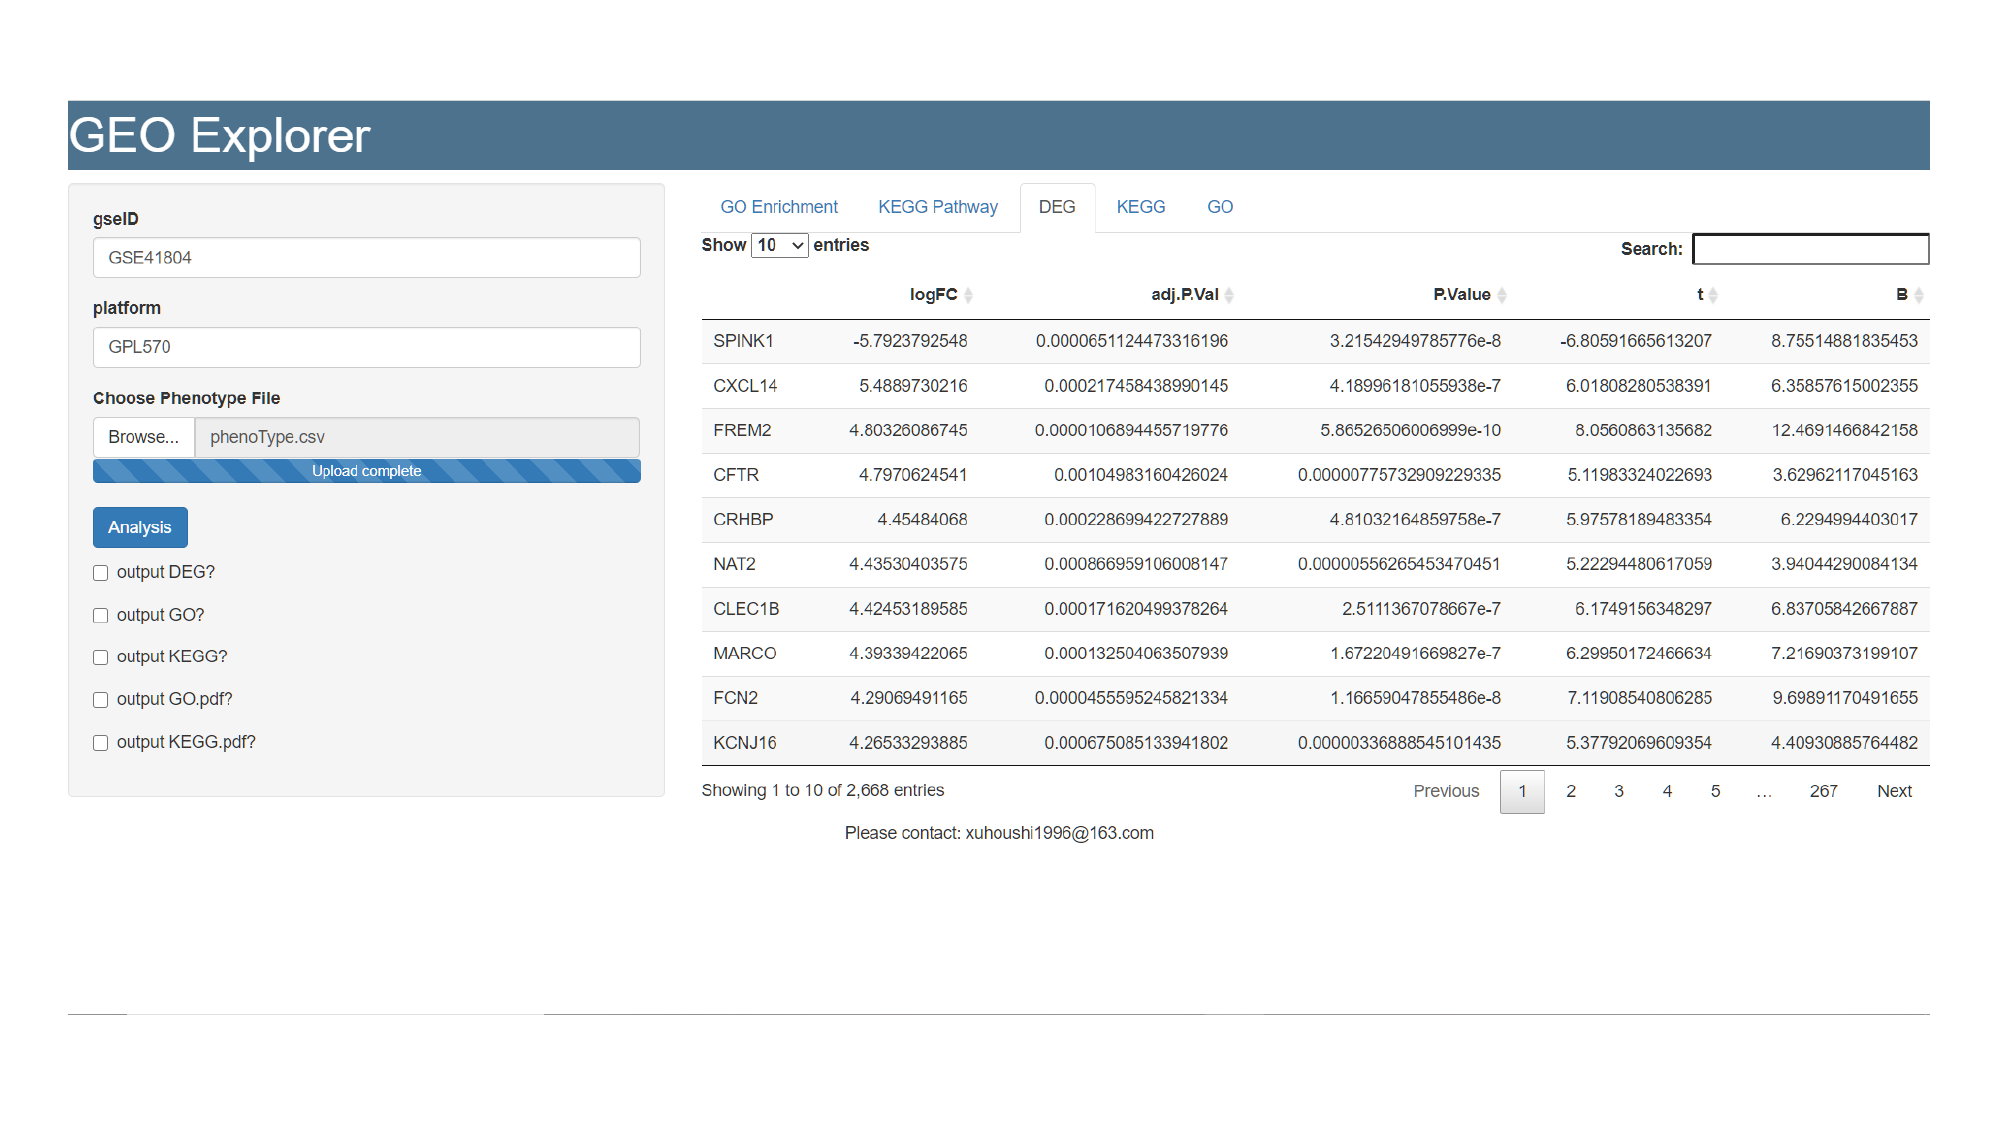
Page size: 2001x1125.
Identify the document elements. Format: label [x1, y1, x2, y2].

picture [68, 100, 1930, 1016]
